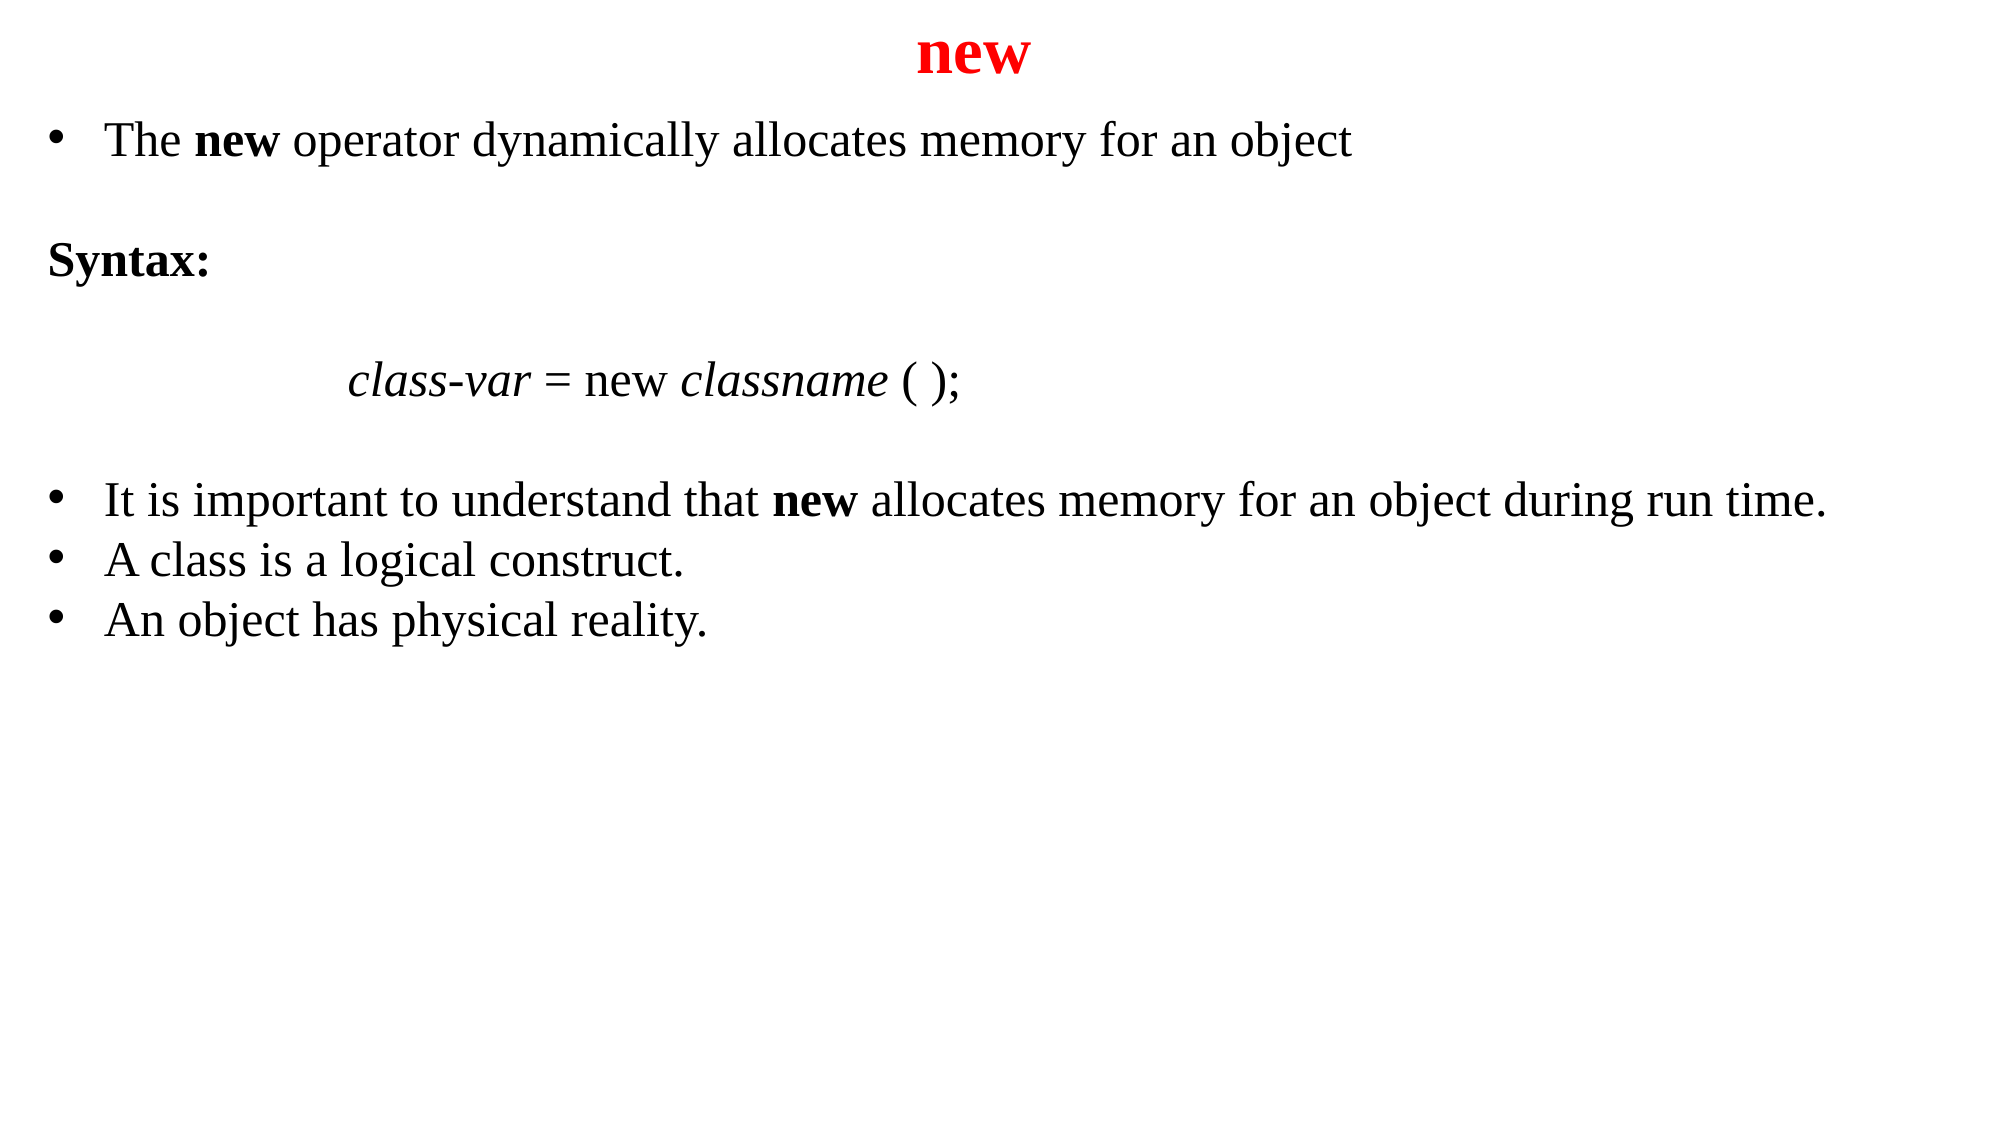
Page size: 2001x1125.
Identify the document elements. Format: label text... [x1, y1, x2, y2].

text_box new [105, 0, 1843, 95]
text_box The new operator dynamically allocates memory for an object Syntax: class-var = new classname ( ); It is important to understand that new allocates memory for an object during run time. A class is a logical construct. An object has physical reality. [33, 98, 2000, 654]
